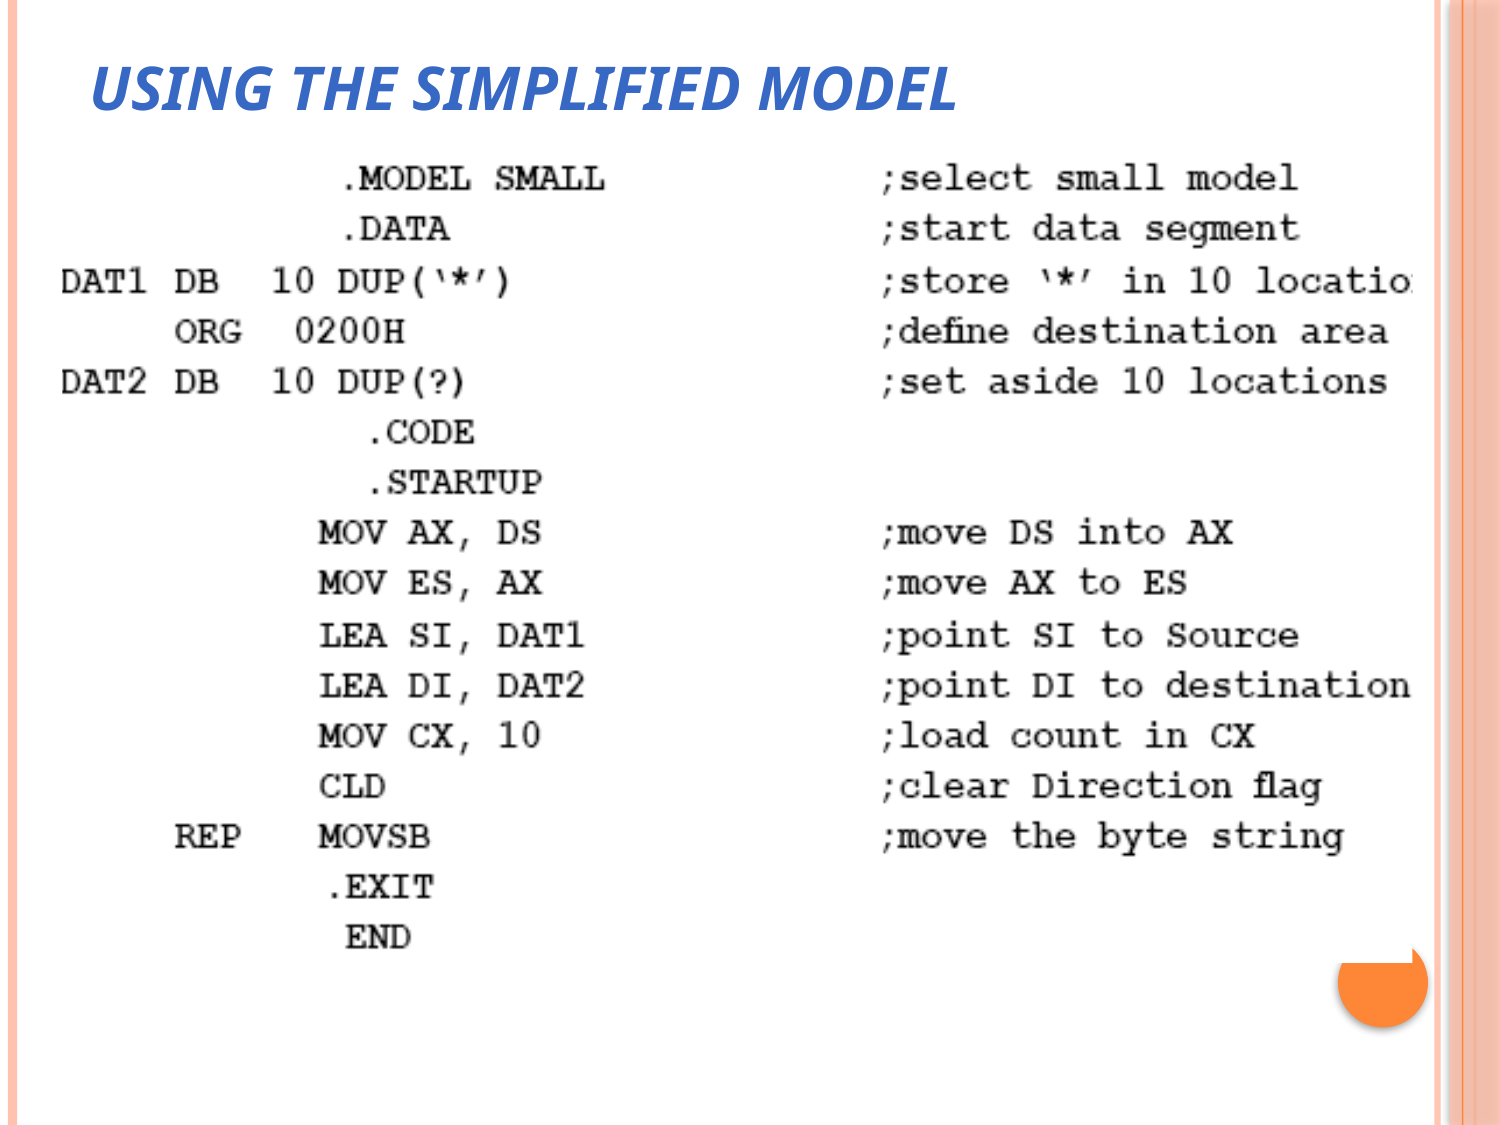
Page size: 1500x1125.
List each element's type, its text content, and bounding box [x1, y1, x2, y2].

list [61, 150, 1413, 963]
title using the simplified model [75, 24, 1300, 130]
